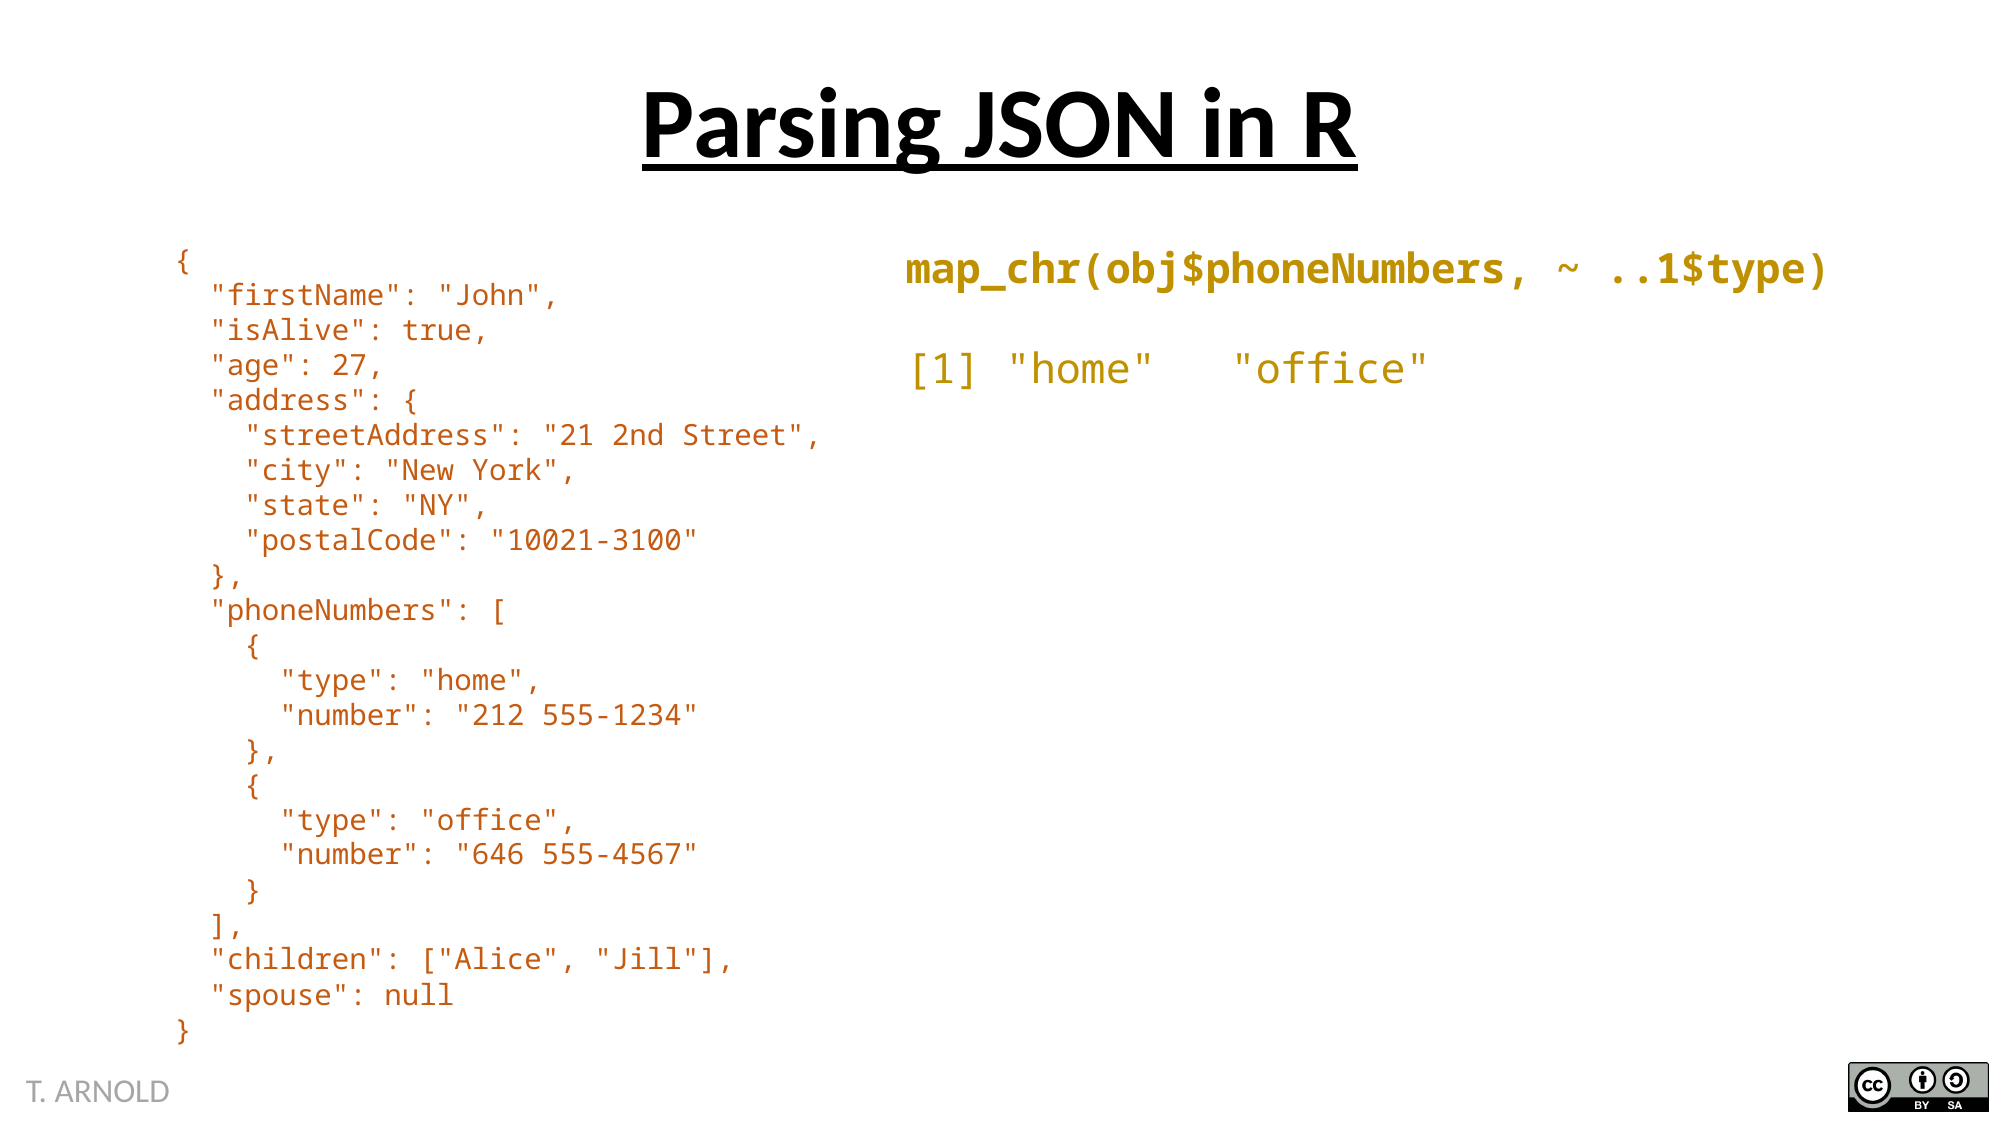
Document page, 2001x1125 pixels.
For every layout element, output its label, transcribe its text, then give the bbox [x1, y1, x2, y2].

picture [1848, 1062, 1989, 1112]
text_box Parsing JSON in R [245, 50, 1755, 186]
text_box { "firstName": "John", "isAlive": true, "age": 27, "address": { "streetAddress": "21 2nd Street", "city": "New York", "state": "NY", "postalCode": "10021-3100" }, "phoneNumbers": [ { "type": "home", "number": "212 555-1234" }, { "type": "office", "number": "646 555-4567" } ], "children": ["Alice", "Jill"], "spouse": null } [159, 234, 918, 1054]
text_box map_chr(obj$phoneNumbers, ~ ..1$type) [1] "home" "office" [891, 234, 1884, 400]
text_box T. ARNOLD [11, 1062, 673, 1117]
